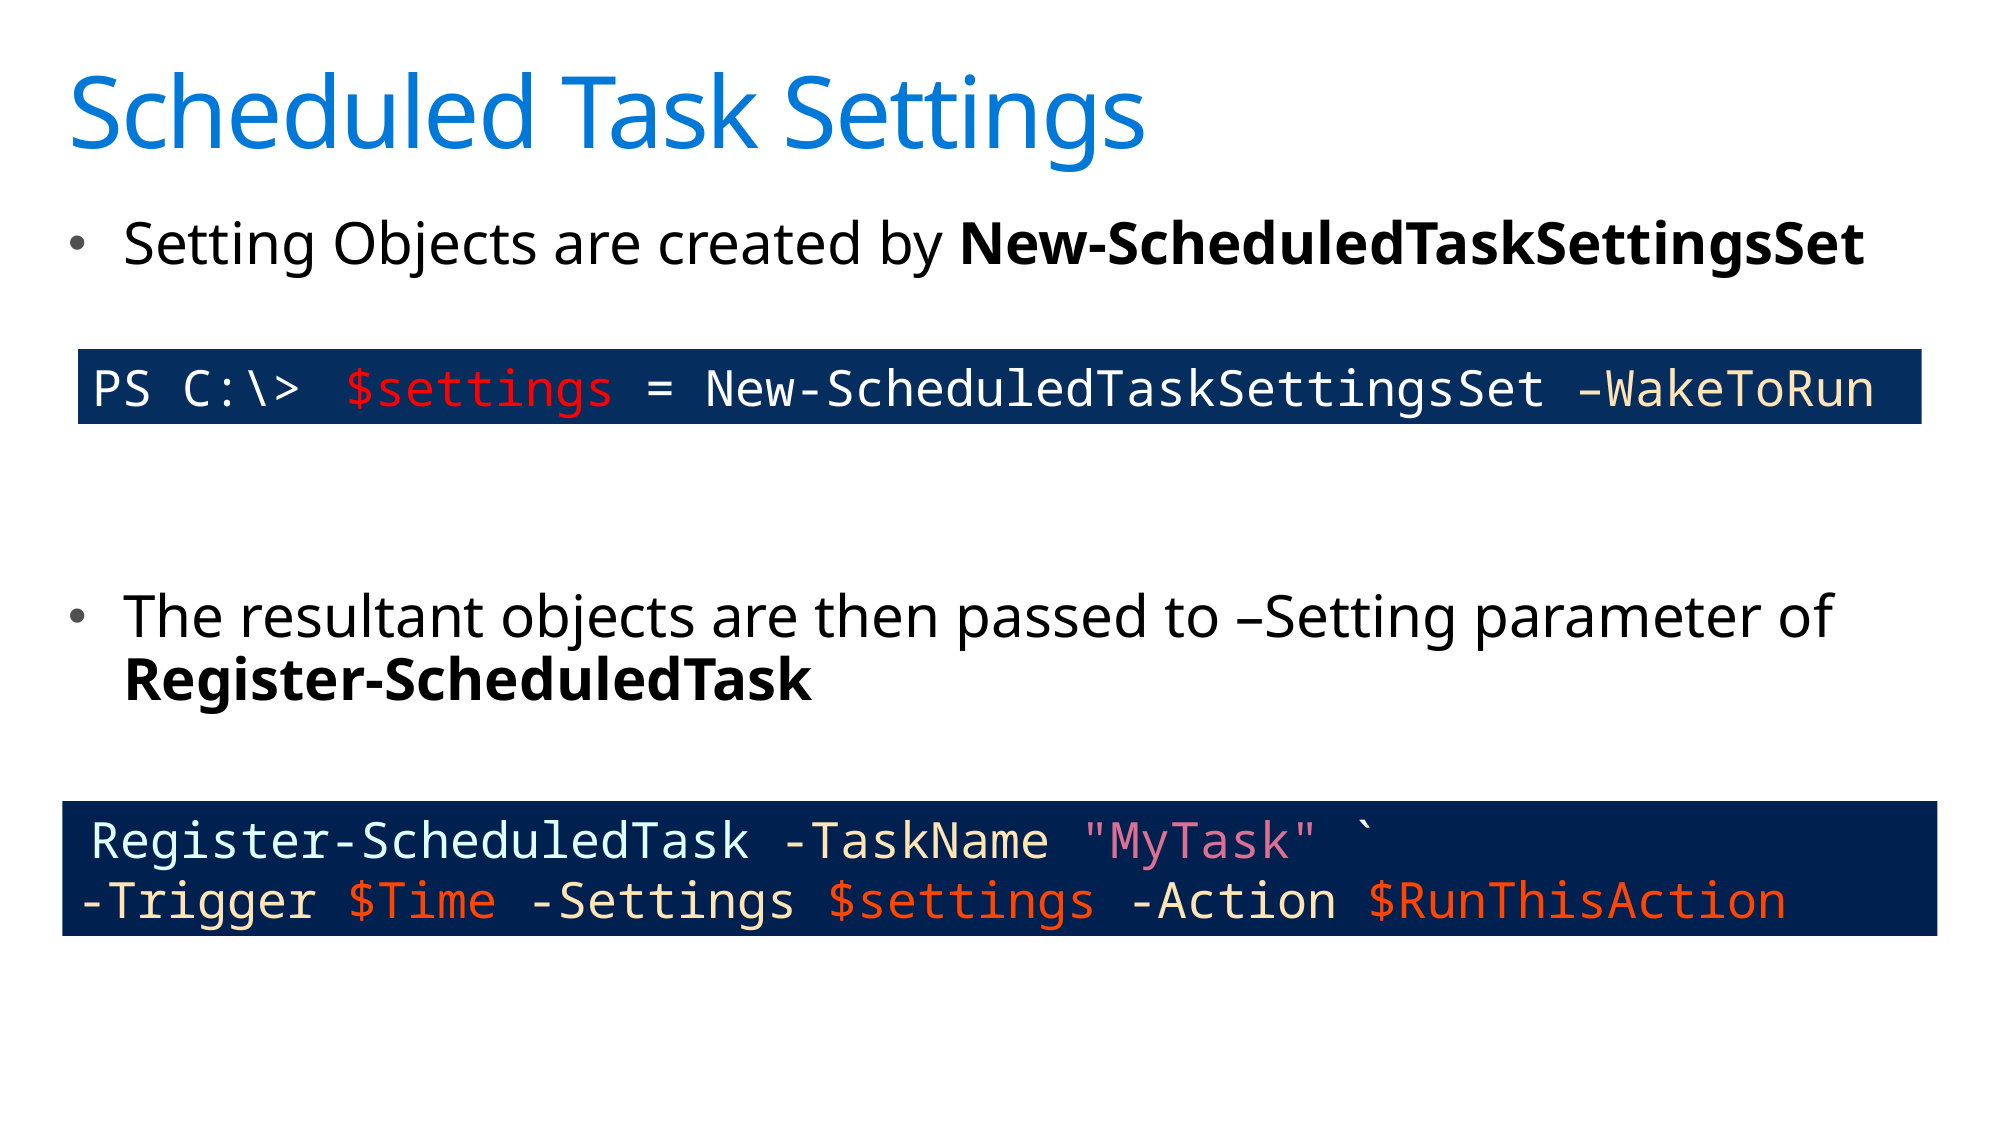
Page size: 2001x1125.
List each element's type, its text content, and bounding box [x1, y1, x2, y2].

text_box Register-ScheduledTask -TaskName "MyTask" ` -Trigger $Time -Settings $settings -Action $RunThisAction [62, 801, 1938, 936]
text_box PS C:\> $settings = New-ScheduledTaskSettingsSet –WakeToRun [78, 349, 1922, 424]
title Scheduled Task Settings [44, 47, 1957, 196]
list Setting Objects are created by New-ScheduledTaskSettingsSet The resultant objects are then passed to –Setting parameter of Register-ScheduledTask [44, 198, 1956, 979]
